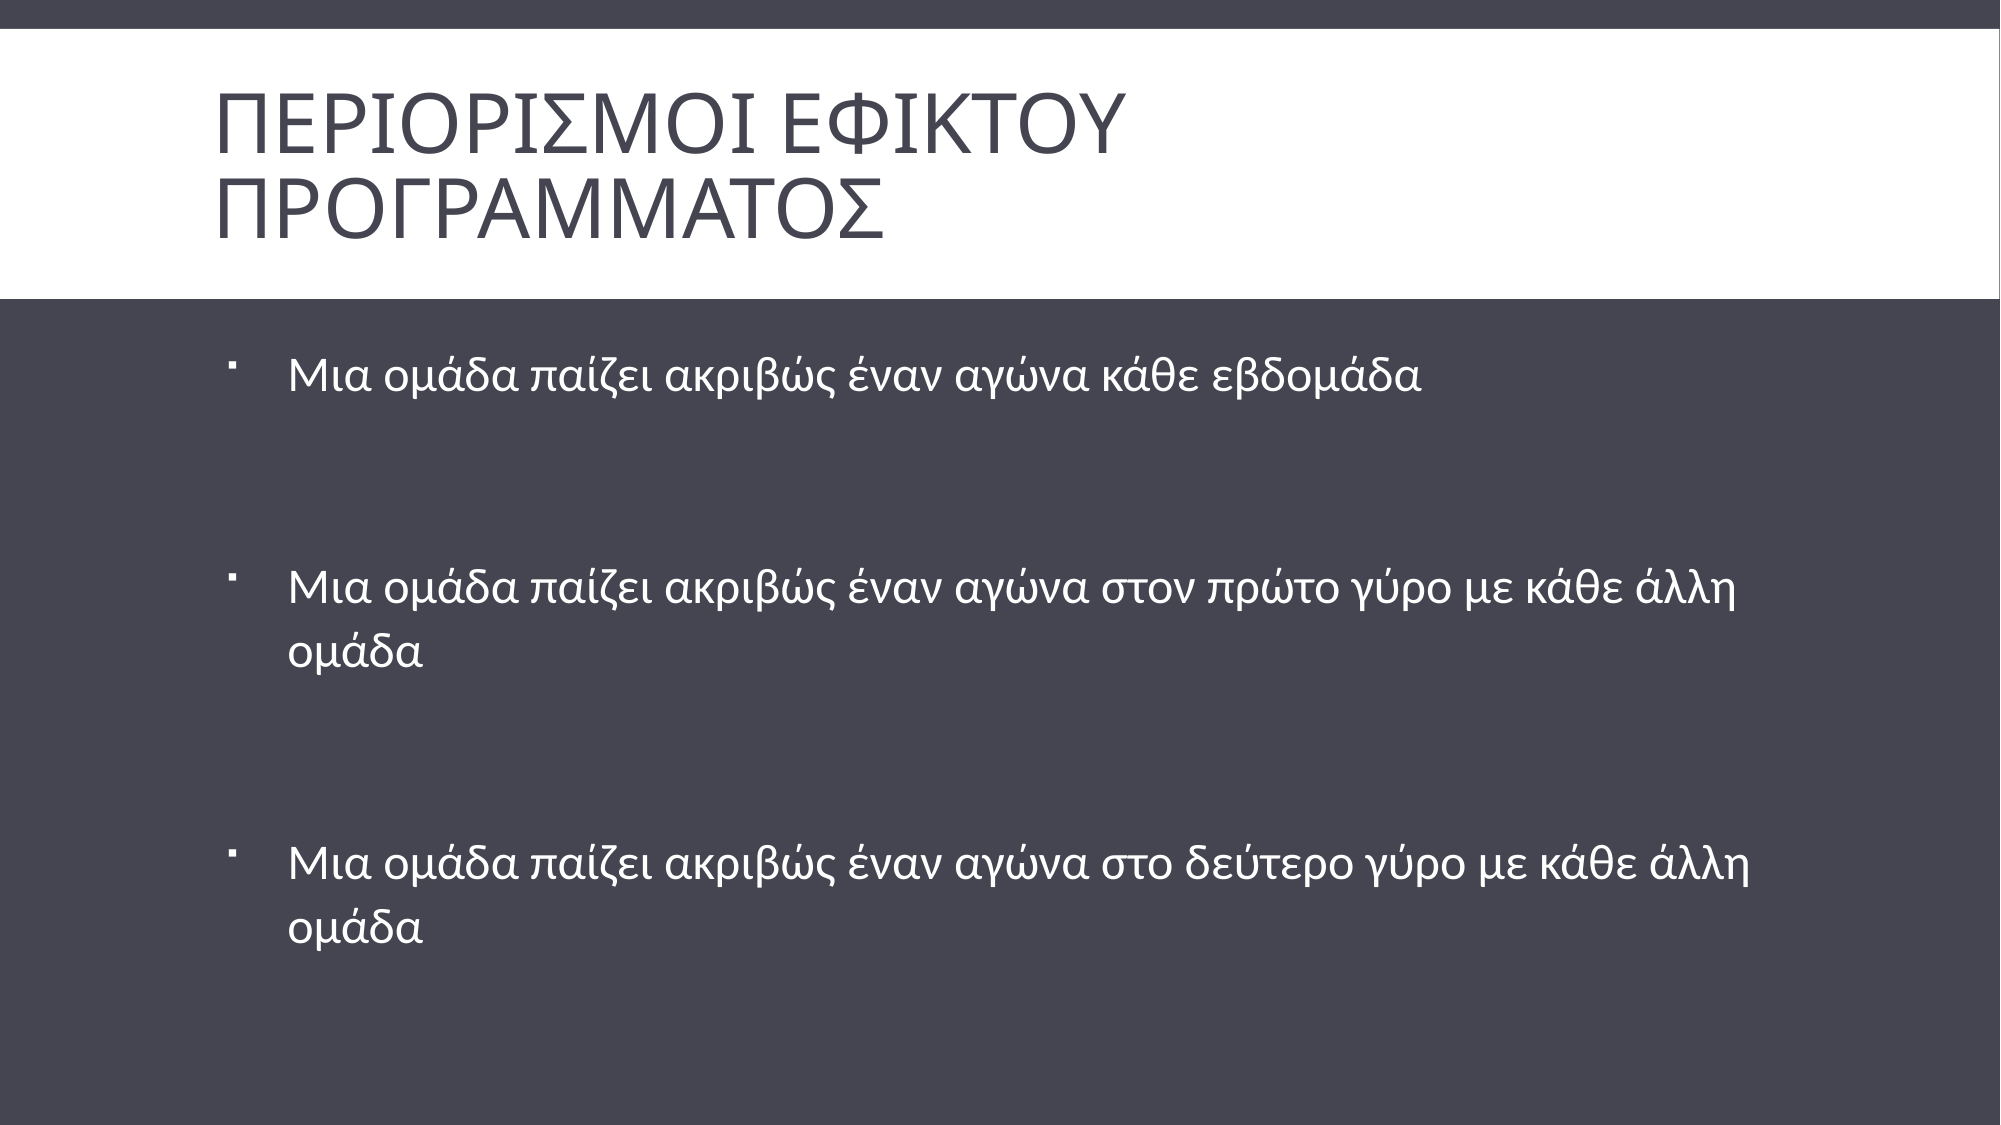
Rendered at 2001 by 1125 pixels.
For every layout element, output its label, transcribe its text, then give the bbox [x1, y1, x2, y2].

title Περιορισμοι εφικτου προγραμματος [197, 46, 1803, 295]
